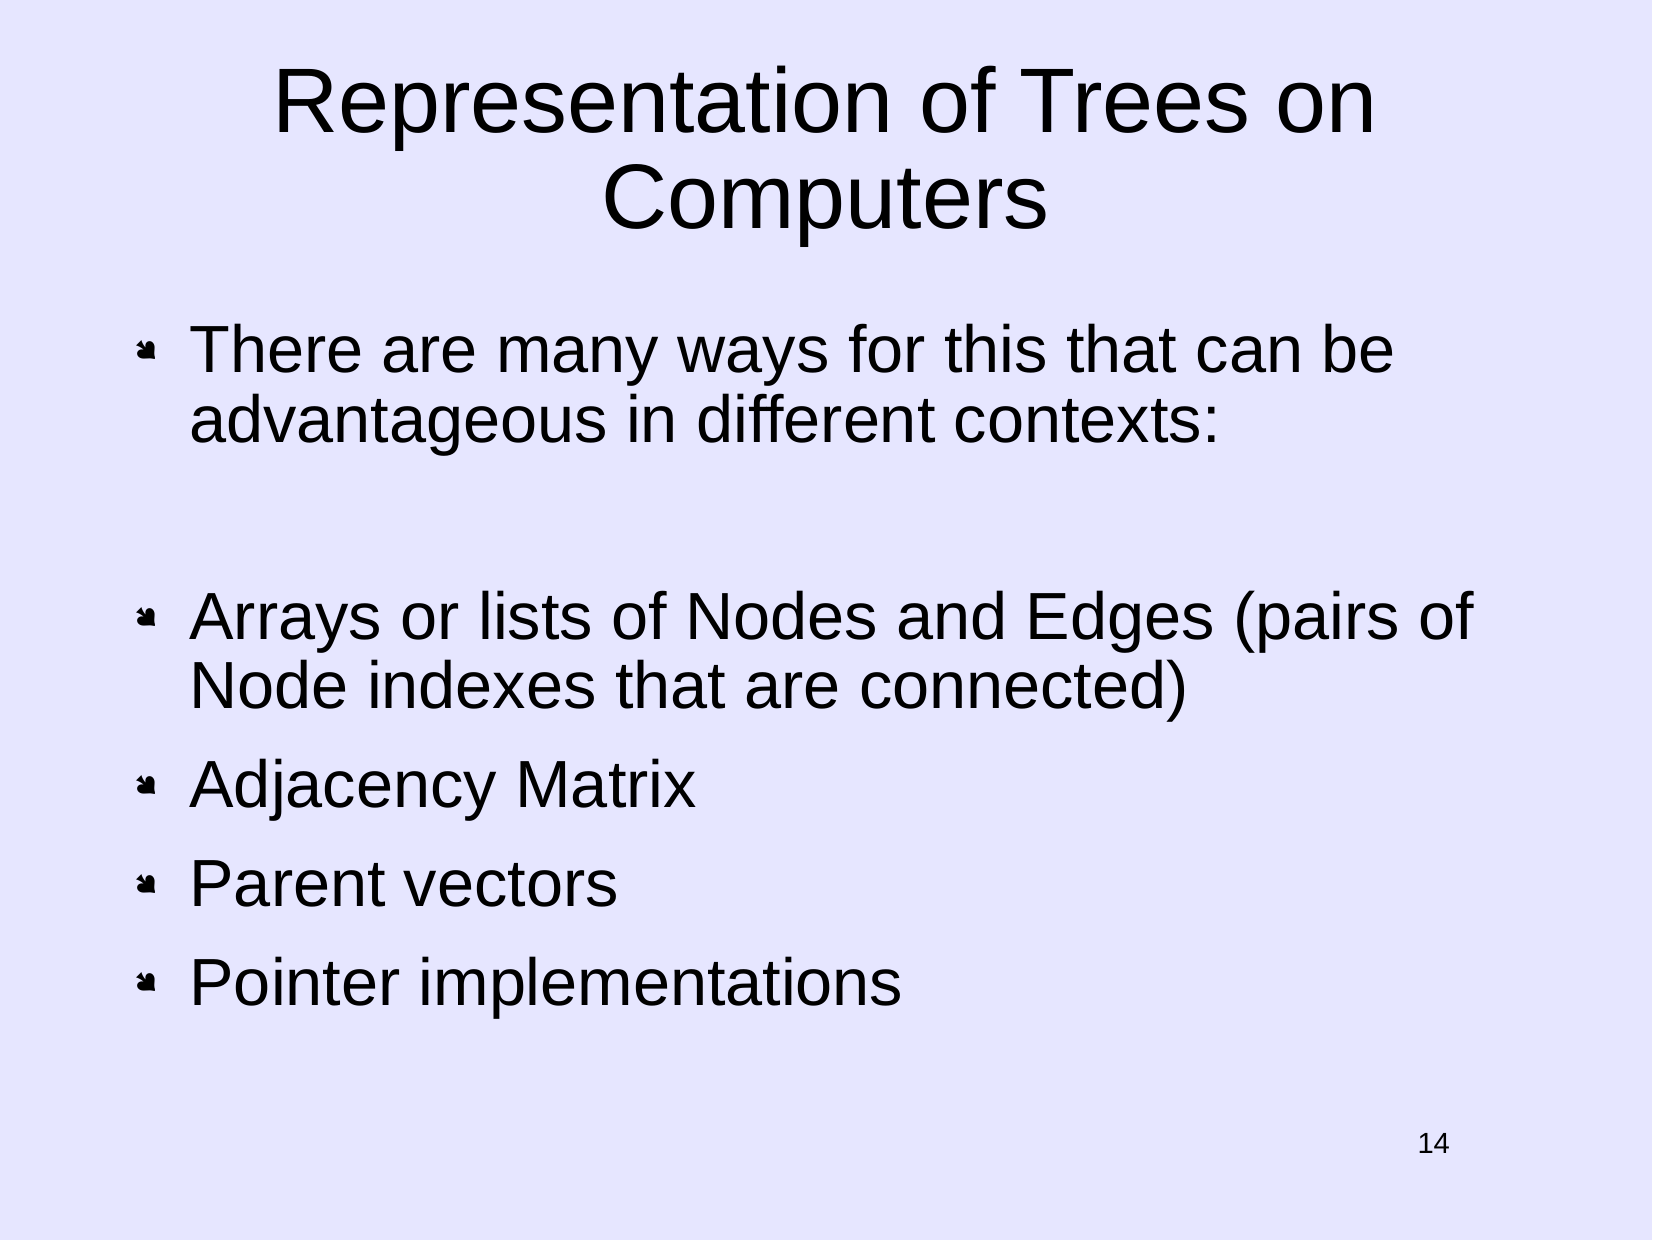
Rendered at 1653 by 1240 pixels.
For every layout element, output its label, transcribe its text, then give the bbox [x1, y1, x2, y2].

slide_number 14 [1416, 1129, 1569, 1173]
list There are many ways for this that can be advantageous in different contexts: Arrays or lists of Nodes and Edges (pairs of Node indexes that are connected) Adjacency Matrix Parent vectors Pointer implementations [133, 316, 1518, 1068]
title Representation of Trees on Computers [82, 49, 1570, 255]
